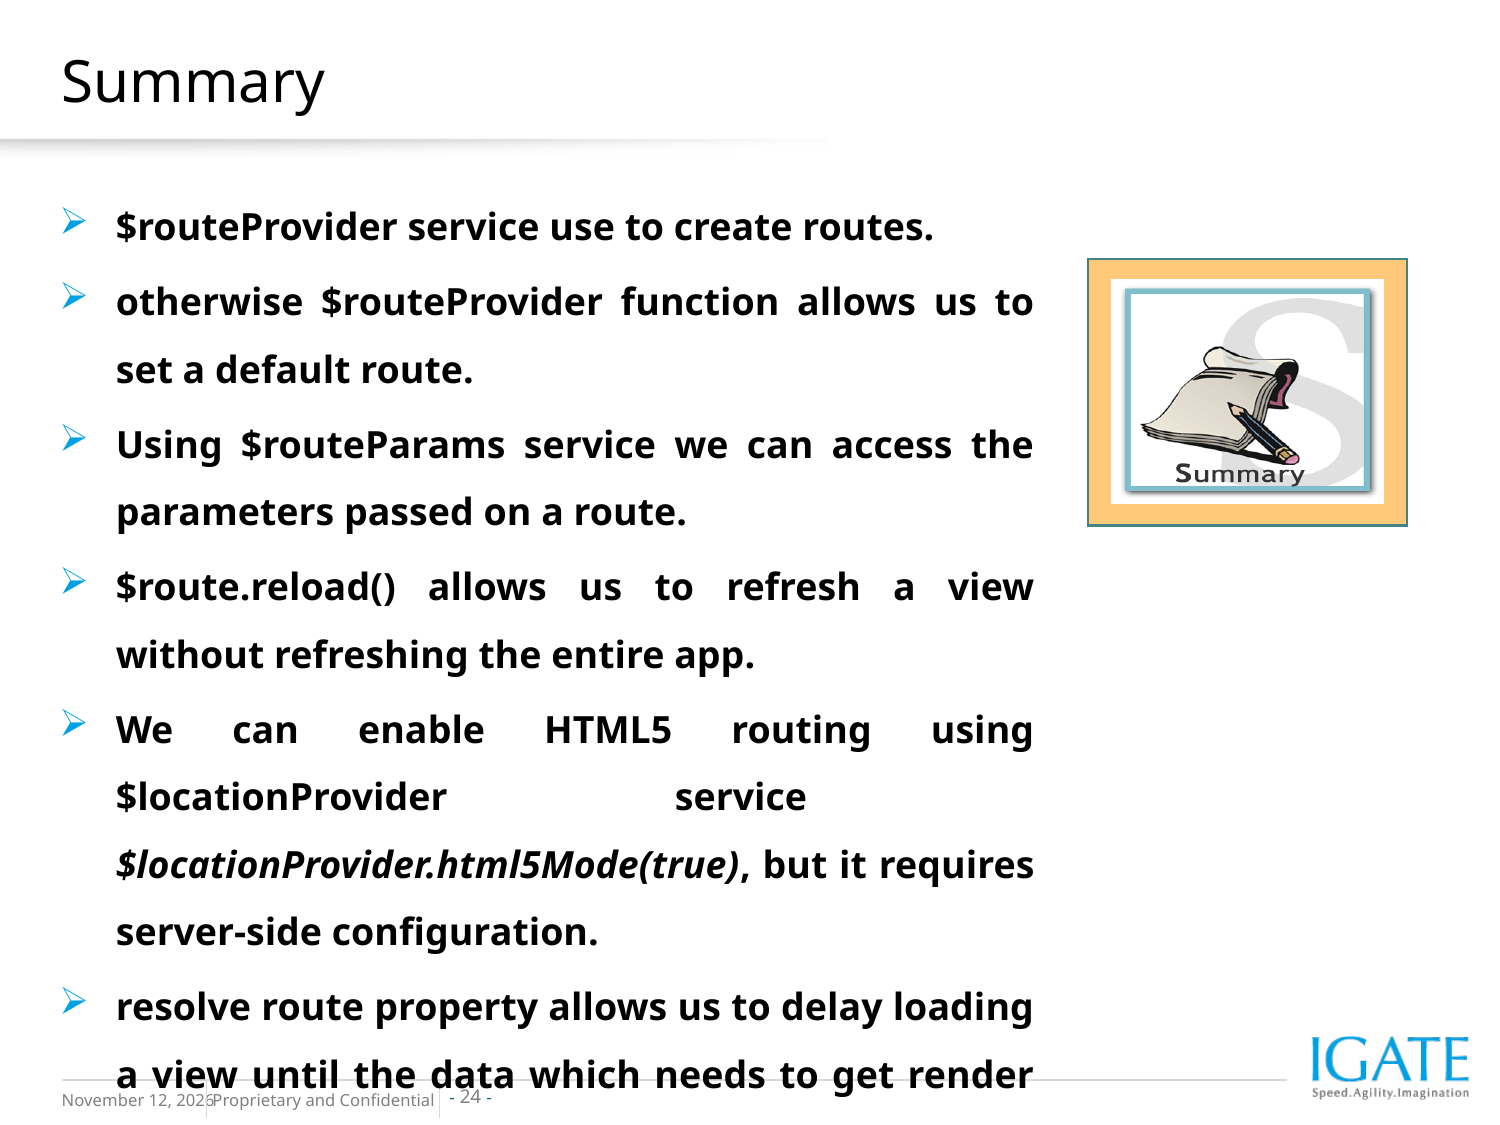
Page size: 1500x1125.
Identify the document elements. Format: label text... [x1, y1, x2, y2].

title Summary [46, 10, 1149, 147]
picture [1304, 1028, 1475, 1105]
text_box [1087, 258, 1408, 526]
picture [0, 112, 919, 174]
list $routeProvider service use to create routes. otherwise $routeProvider function allows us to set a default route. Using $routeParams service we can access the parameters passed on a route. $route.reload() allows us to refresh a view without refreshing the entire app. We can enable HTML5 routing using $locationProvider service $locationProvider.html5Mode(true), but it requires server-side configuration. resolve route property allows us to delay loading a view until the data which needs to get render is loaded. [44, 173, 1050, 1062]
